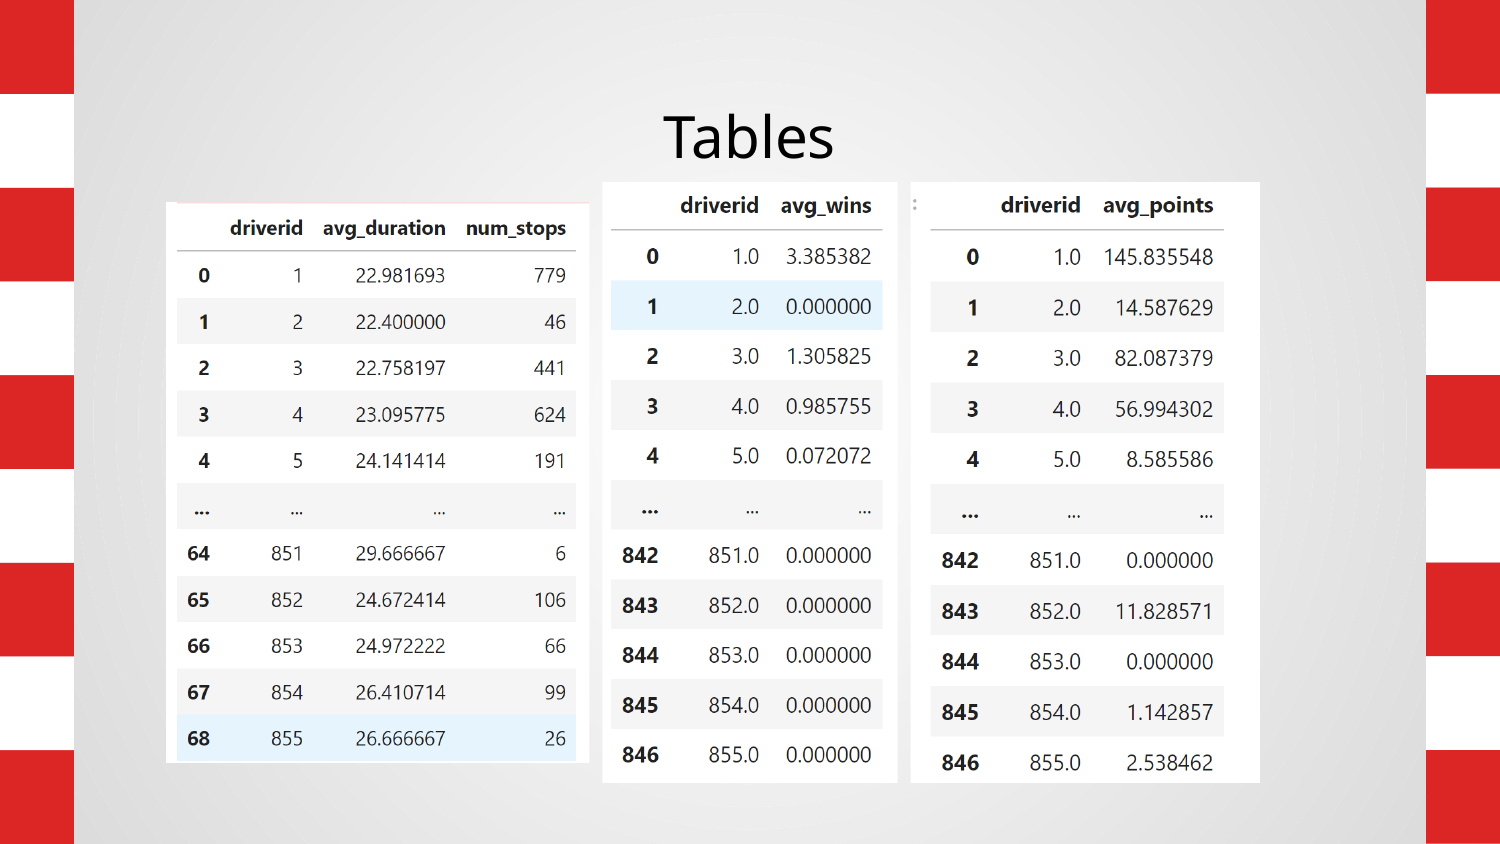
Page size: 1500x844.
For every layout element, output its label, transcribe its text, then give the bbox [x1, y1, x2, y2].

picture [910, 182, 1261, 783]
picture [165, 202, 590, 763]
title Tables [118, 88, 1382, 183]
picture [601, 182, 898, 783]
